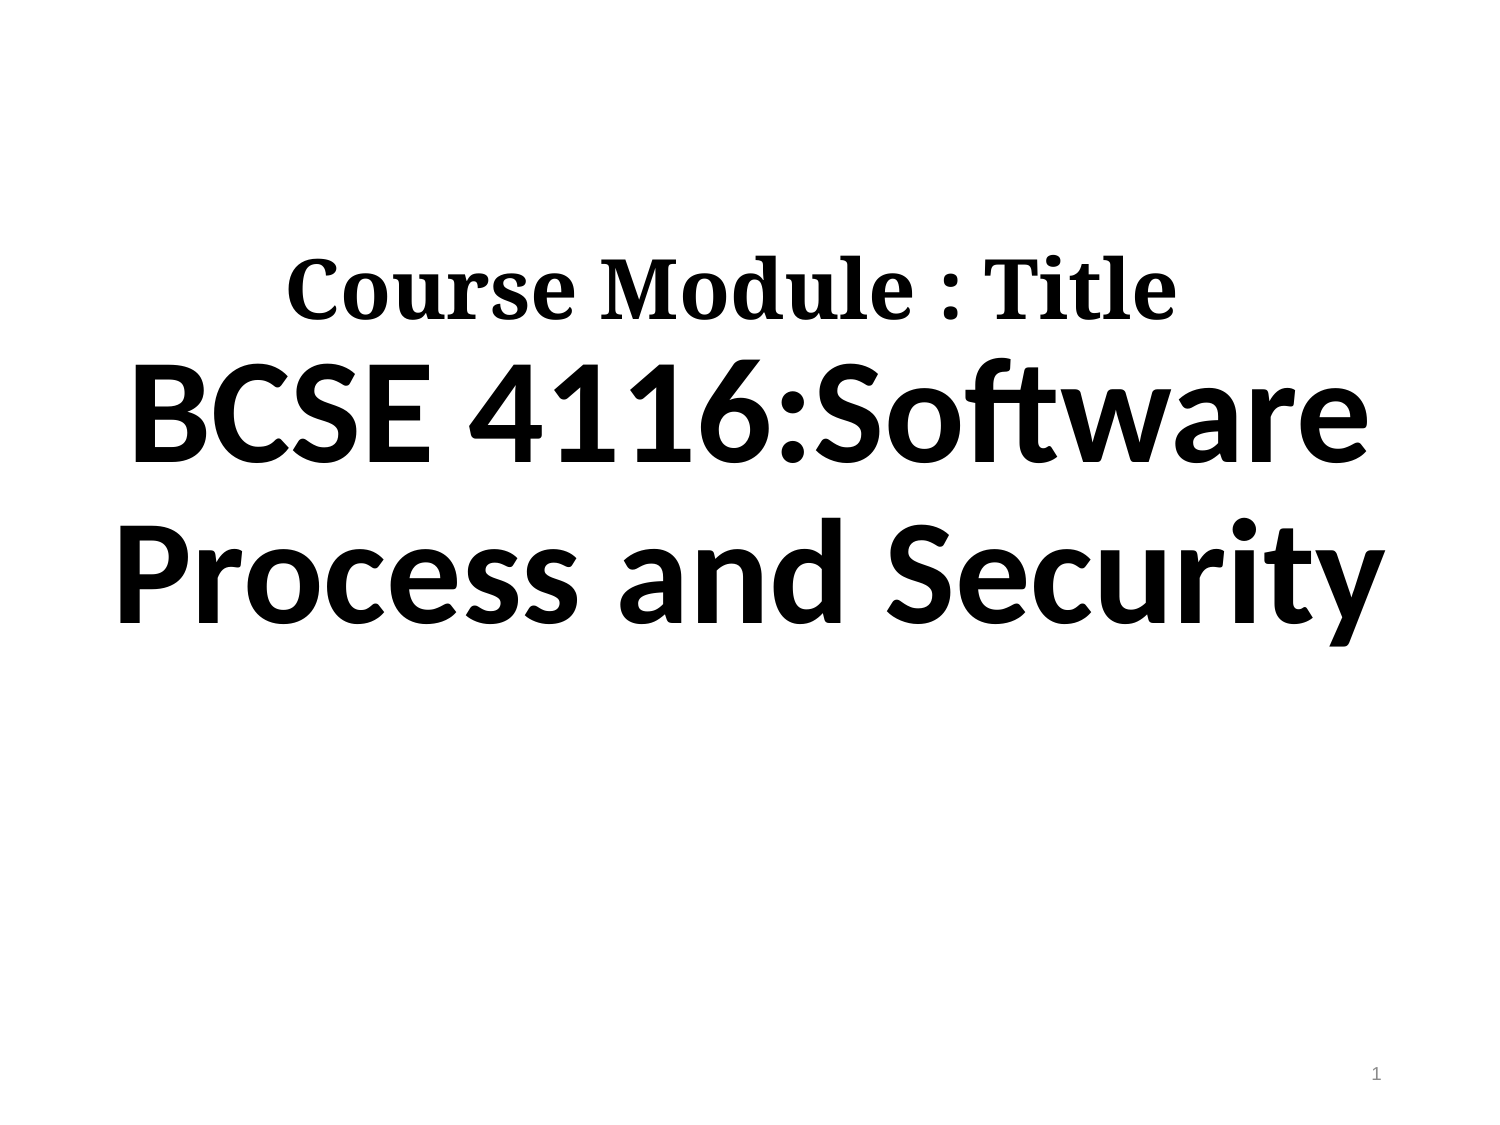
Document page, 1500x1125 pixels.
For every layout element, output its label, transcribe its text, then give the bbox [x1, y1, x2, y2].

slide_number 1 [1059, 1042, 1397, 1103]
title Course Module : Title [63, 144, 1401, 345]
subtitle BCSE 4116:Software Process and Security [93, 324, 1407, 963]
